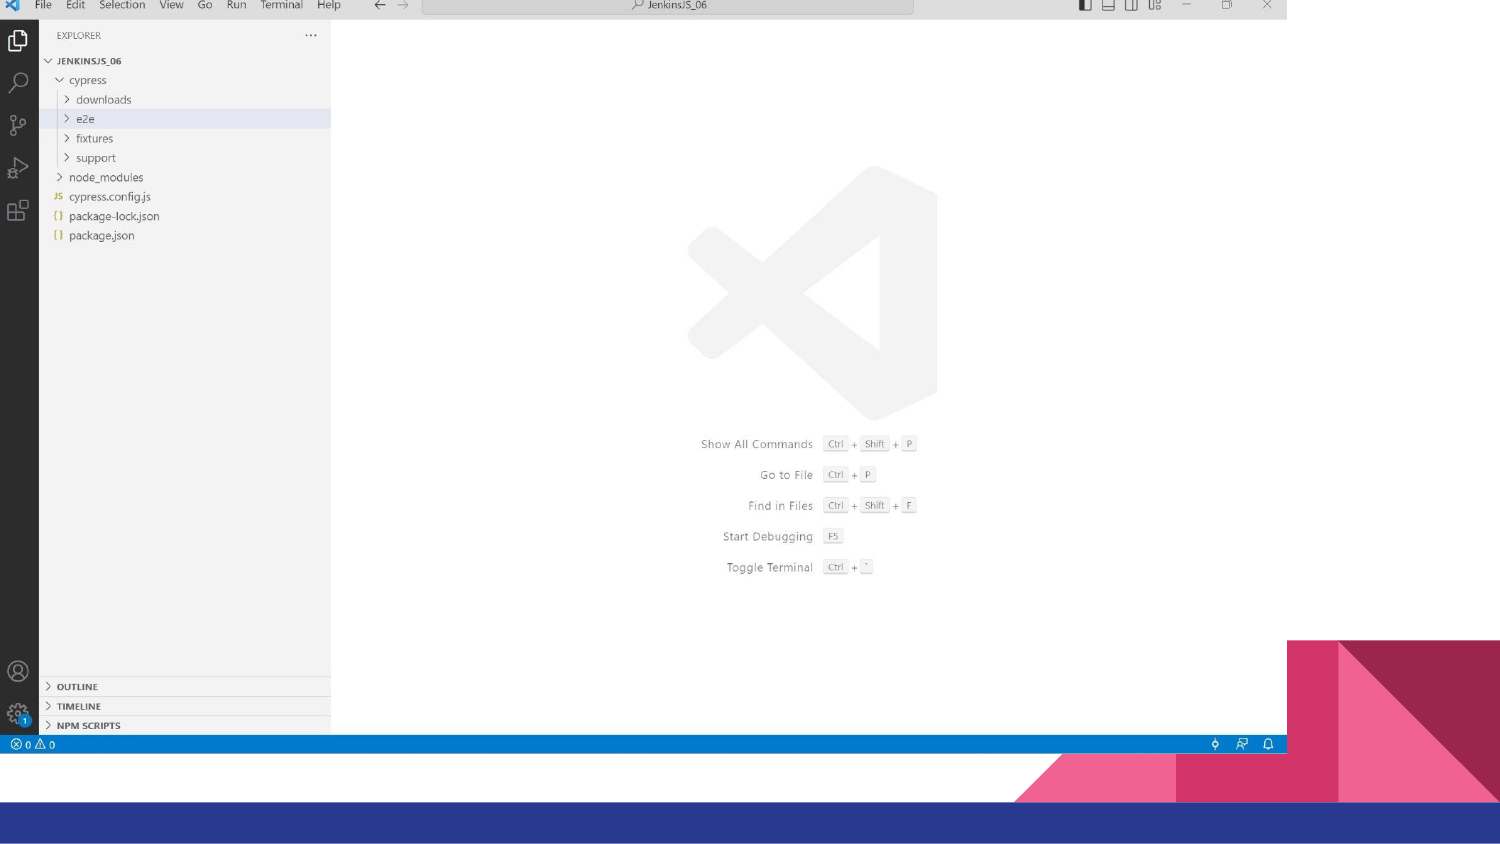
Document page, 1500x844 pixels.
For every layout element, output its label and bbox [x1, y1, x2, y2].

picture [0, 0, 1288, 755]
